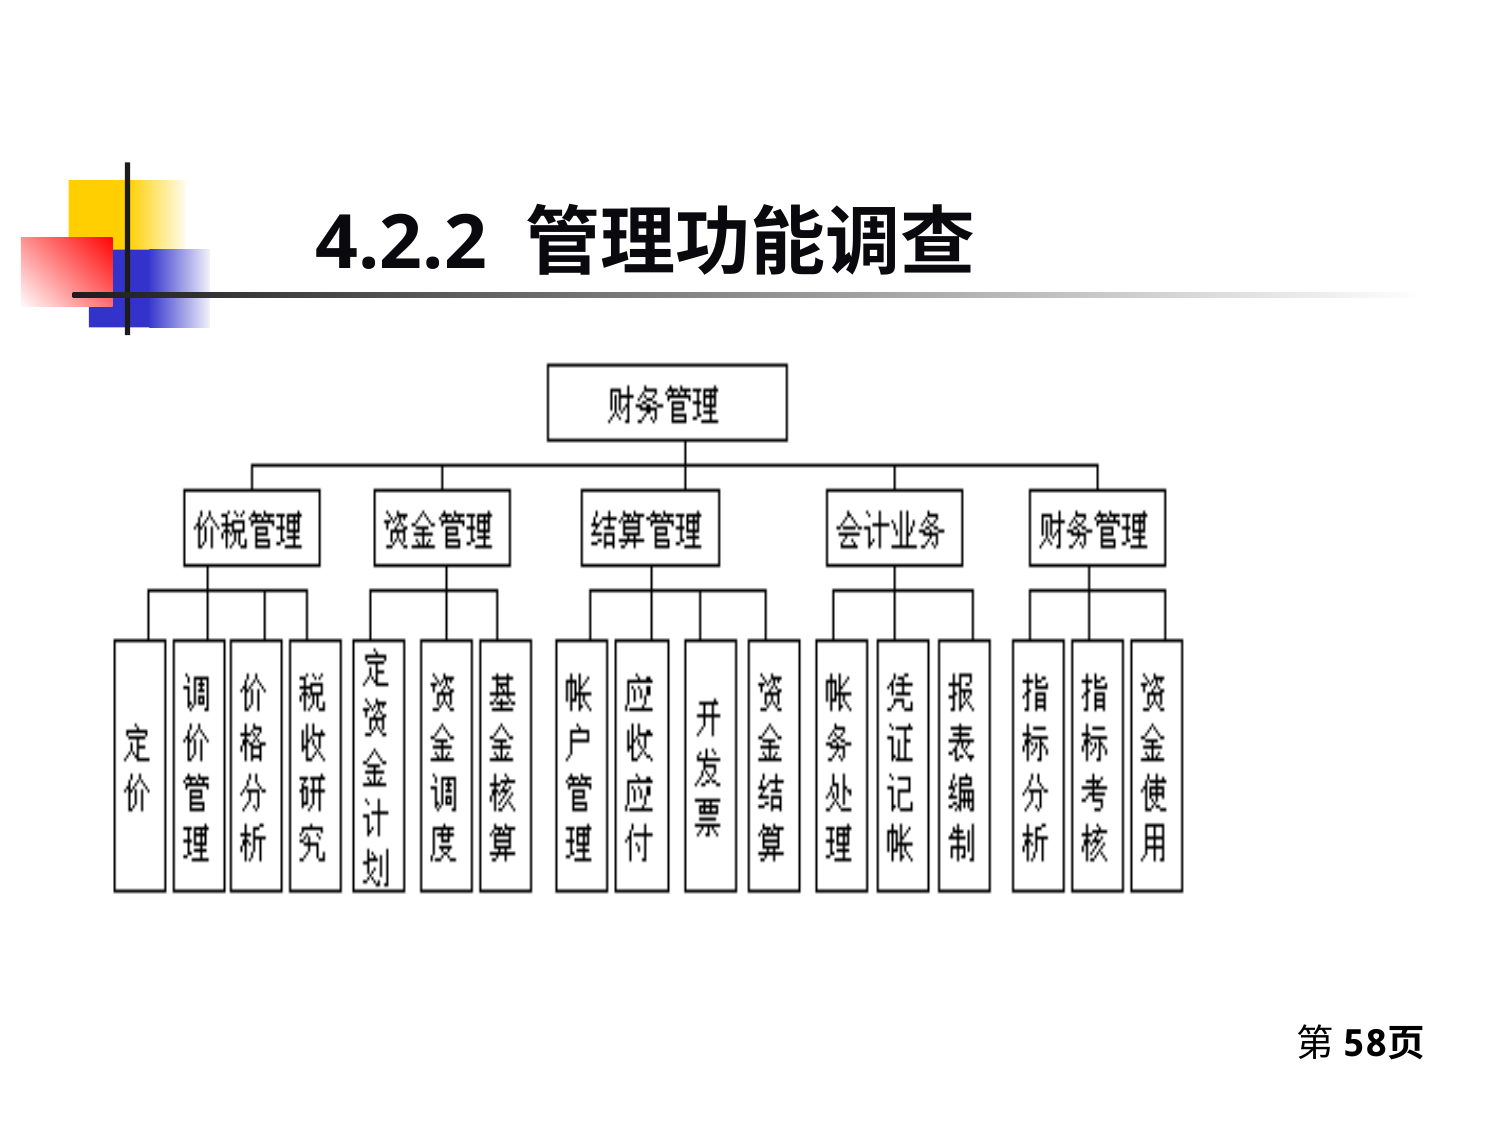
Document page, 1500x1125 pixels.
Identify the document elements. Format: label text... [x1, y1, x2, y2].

text_box 4.2.2 管理功能调查 [281, 163, 1015, 314]
picture [111, 349, 1188, 901]
